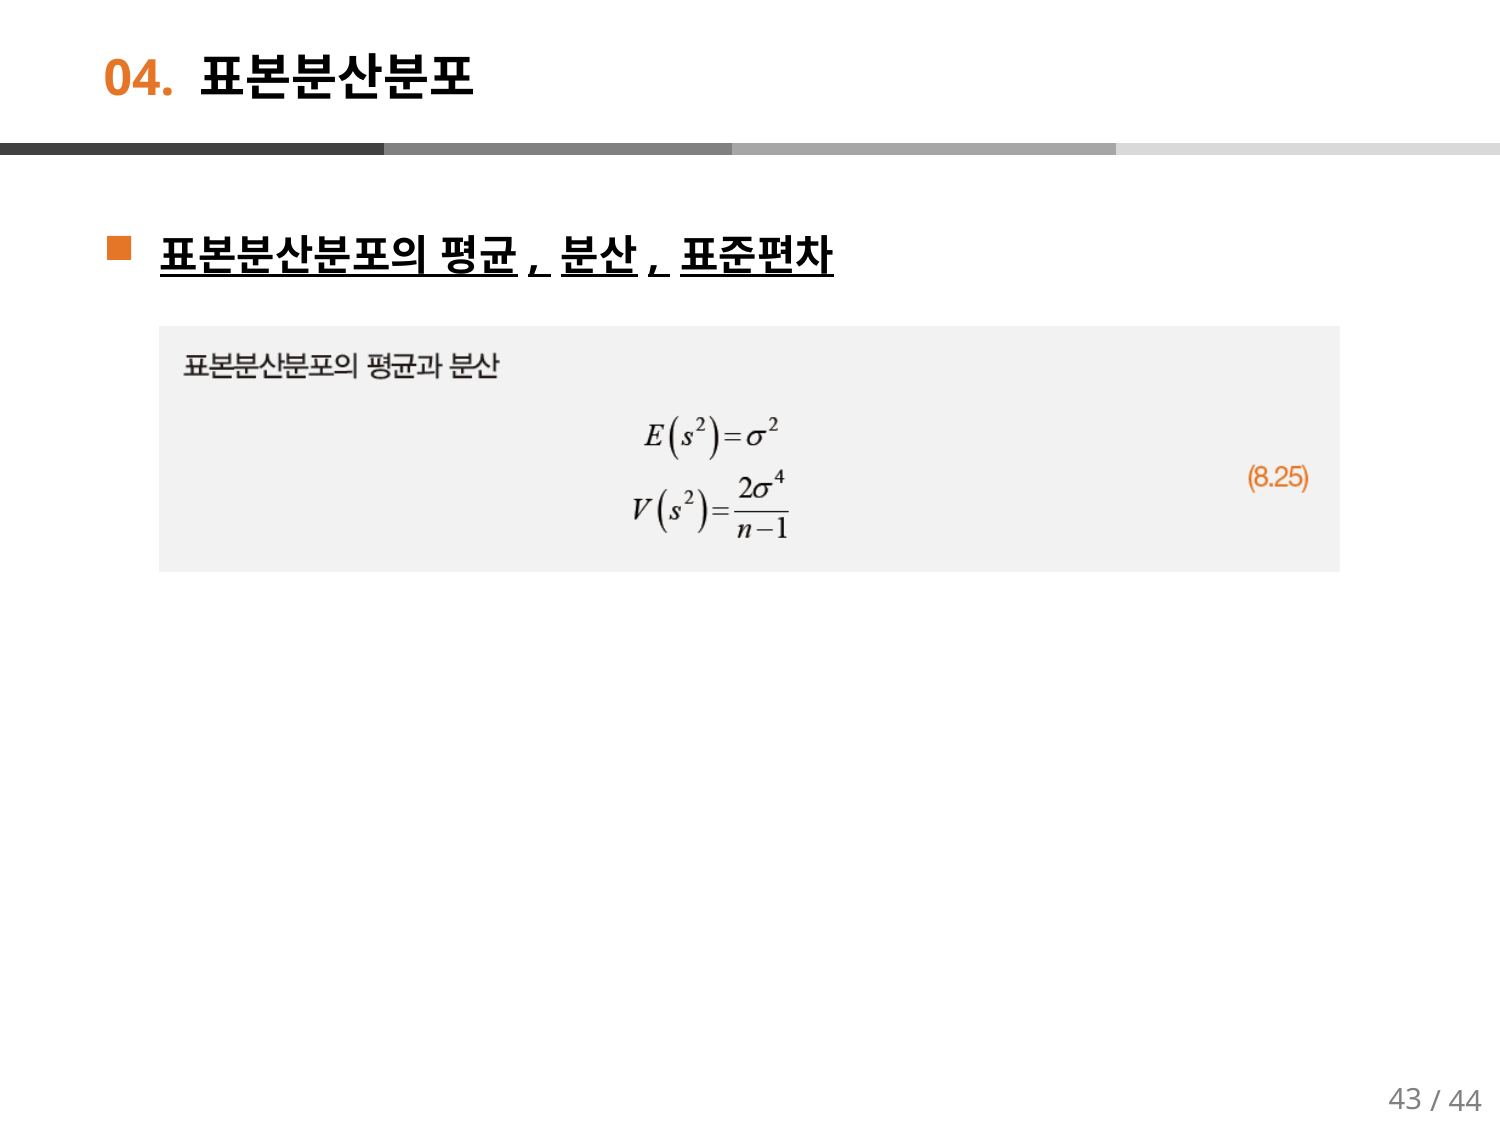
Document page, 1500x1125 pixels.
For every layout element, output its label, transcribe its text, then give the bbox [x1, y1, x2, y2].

title 04. 표본분산분포 [88, 30, 1211, 121]
picture [159, 325, 1341, 572]
list 표본분산분포의 평균, 분산, 표준편차 [88, 196, 1436, 386]
